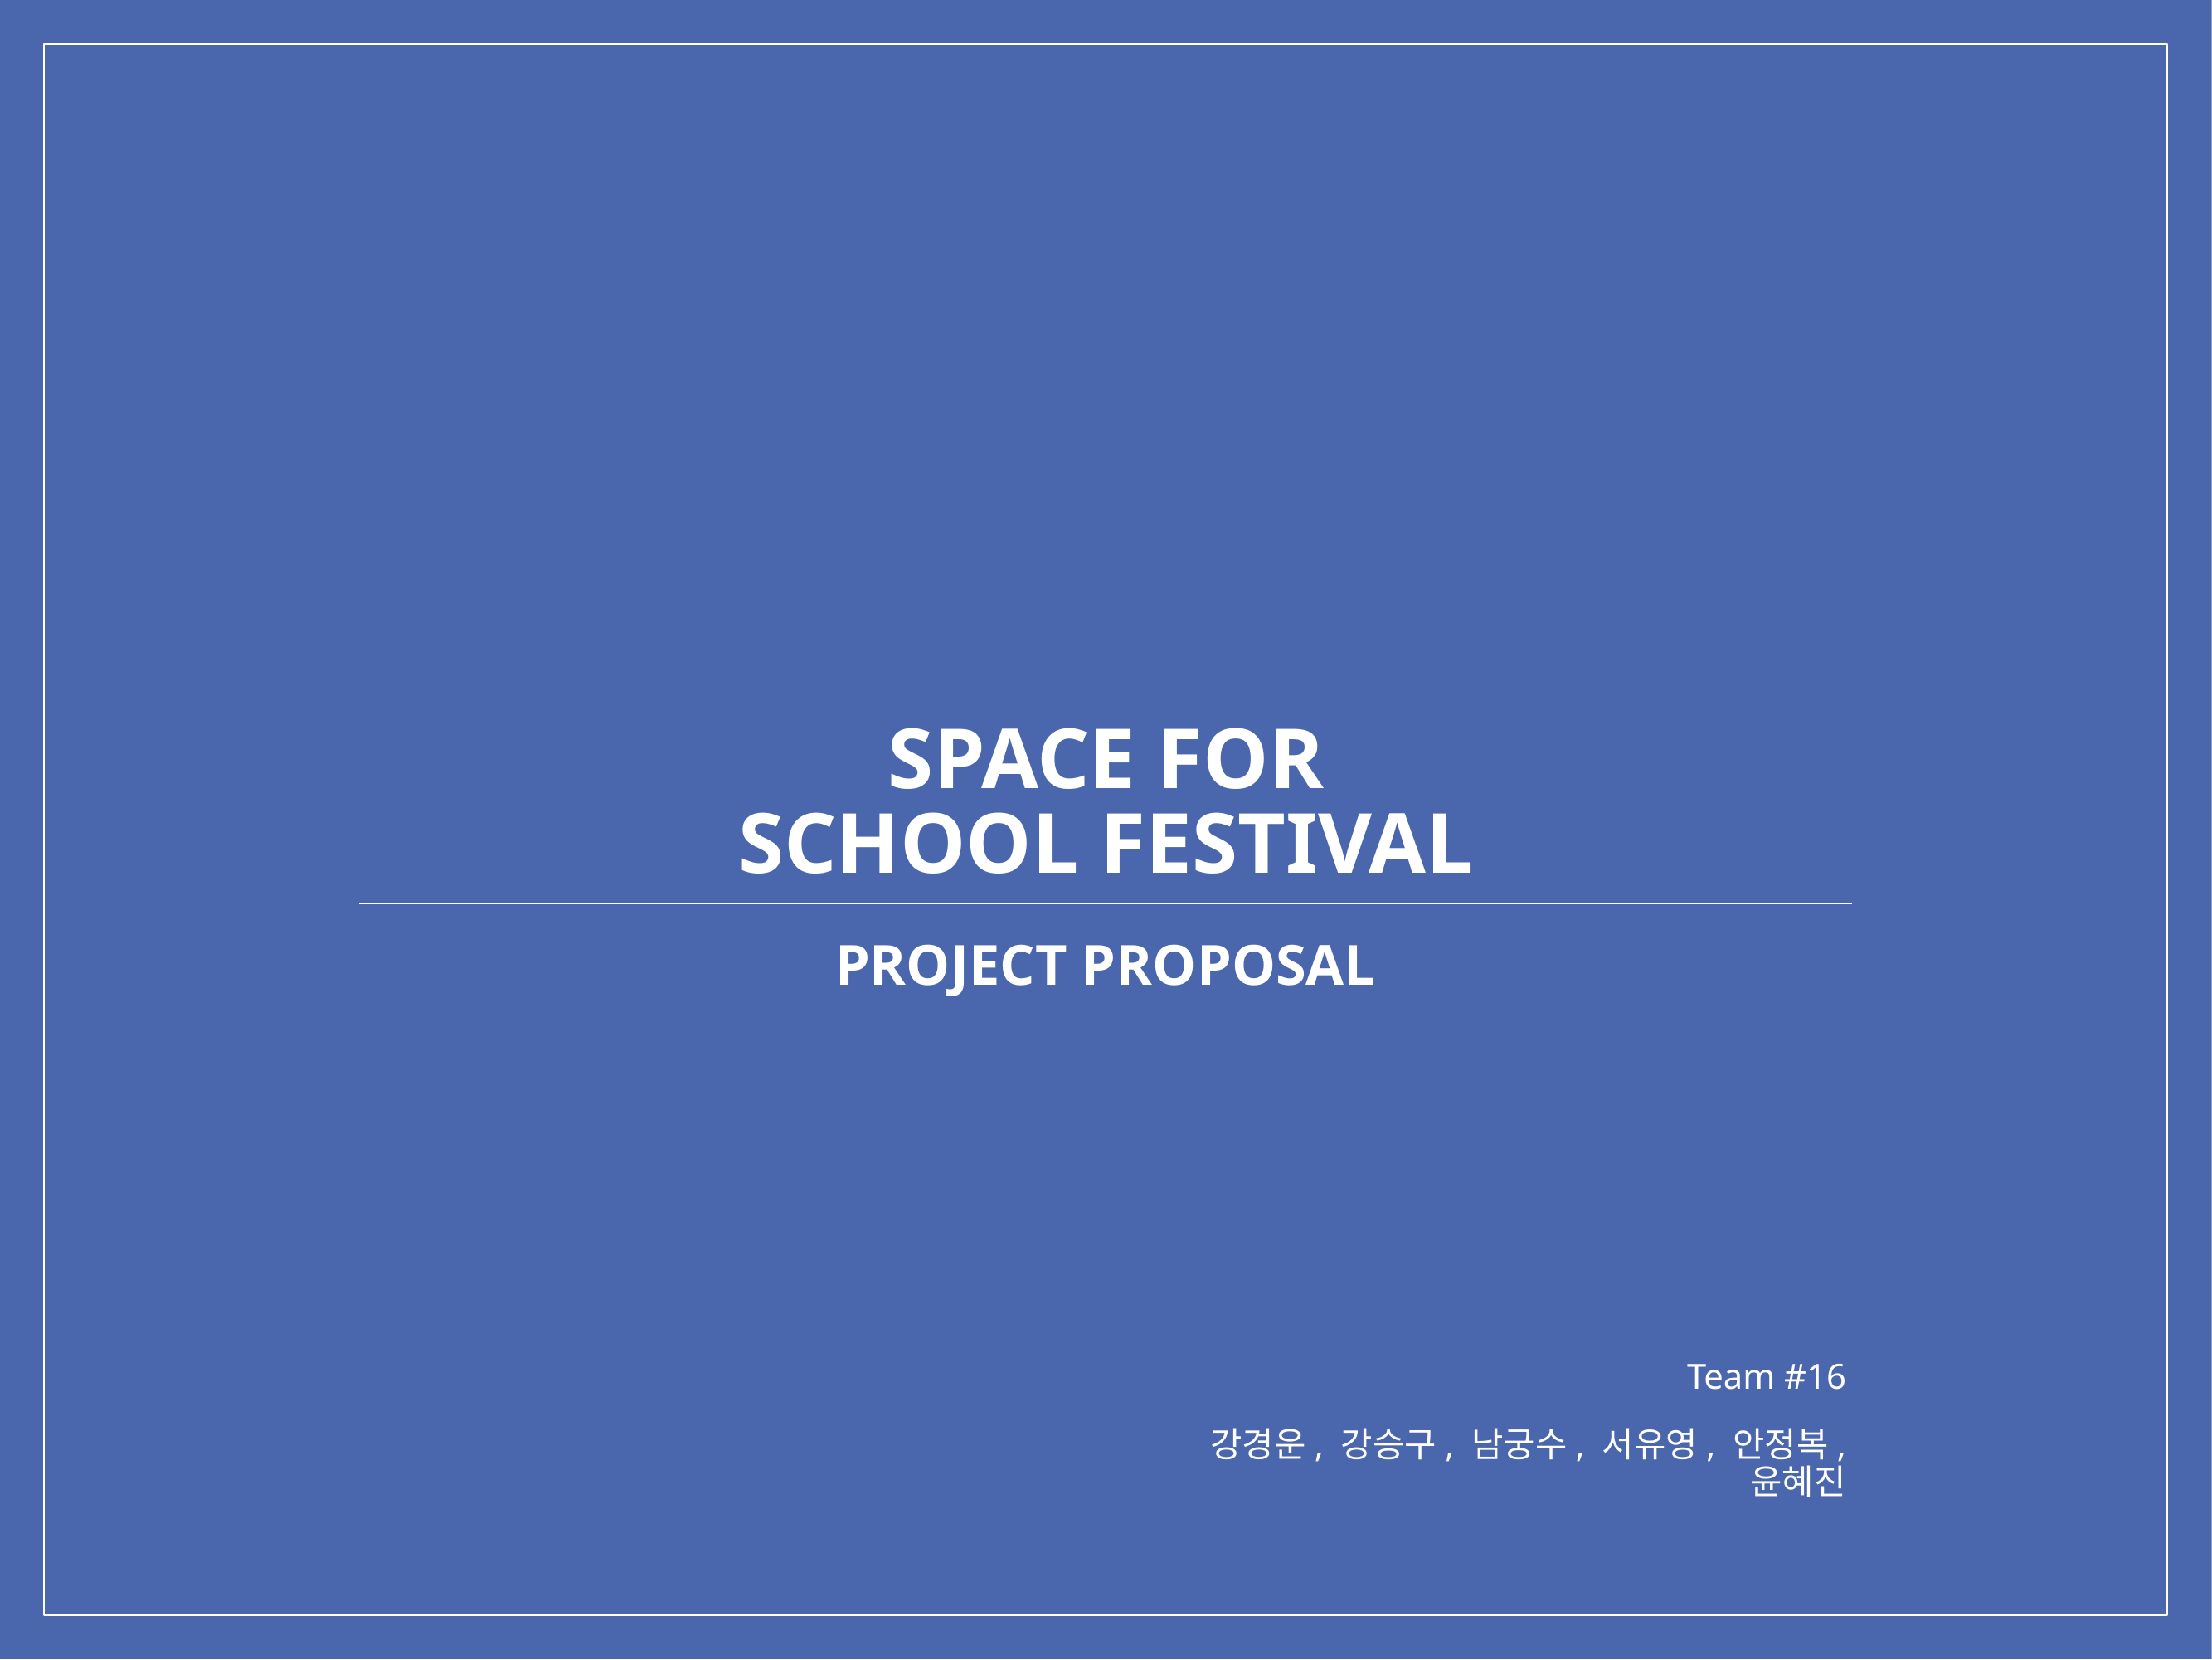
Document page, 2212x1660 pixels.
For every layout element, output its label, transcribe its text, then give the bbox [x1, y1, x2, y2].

title Space for School Festival [724, 630, 1488, 895]
subtitle Team #16 강경운, 강승구, 남궁수, 서유영, 안정복, 윤혜진 [1116, 1353, 1860, 1482]
text_box Project Proposal [724, 895, 1488, 1004]
